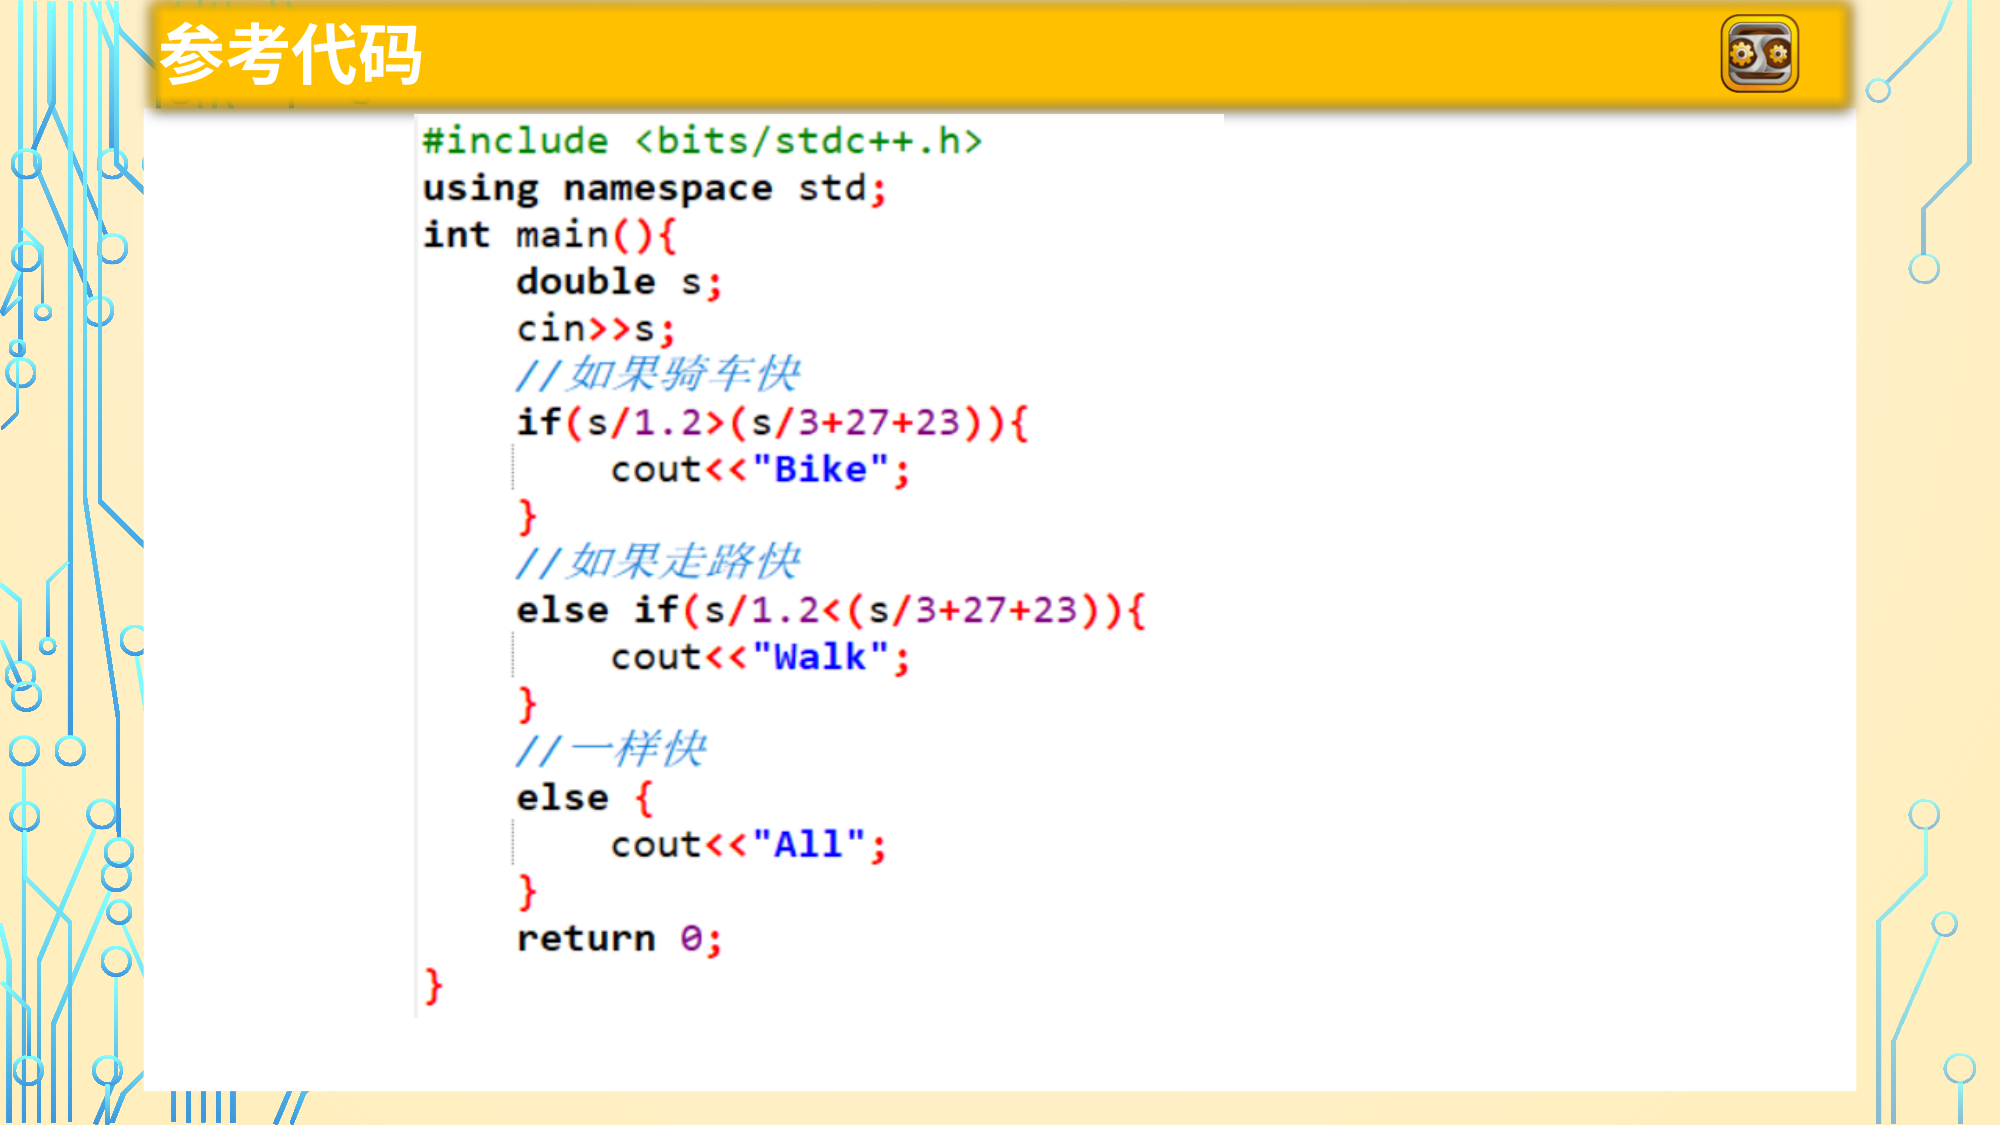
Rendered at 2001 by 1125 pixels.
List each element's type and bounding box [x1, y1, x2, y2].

picture [414, 114, 1224, 1018]
text_box [143, 0, 1857, 115]
text_box [142, 113, 1858, 1093]
